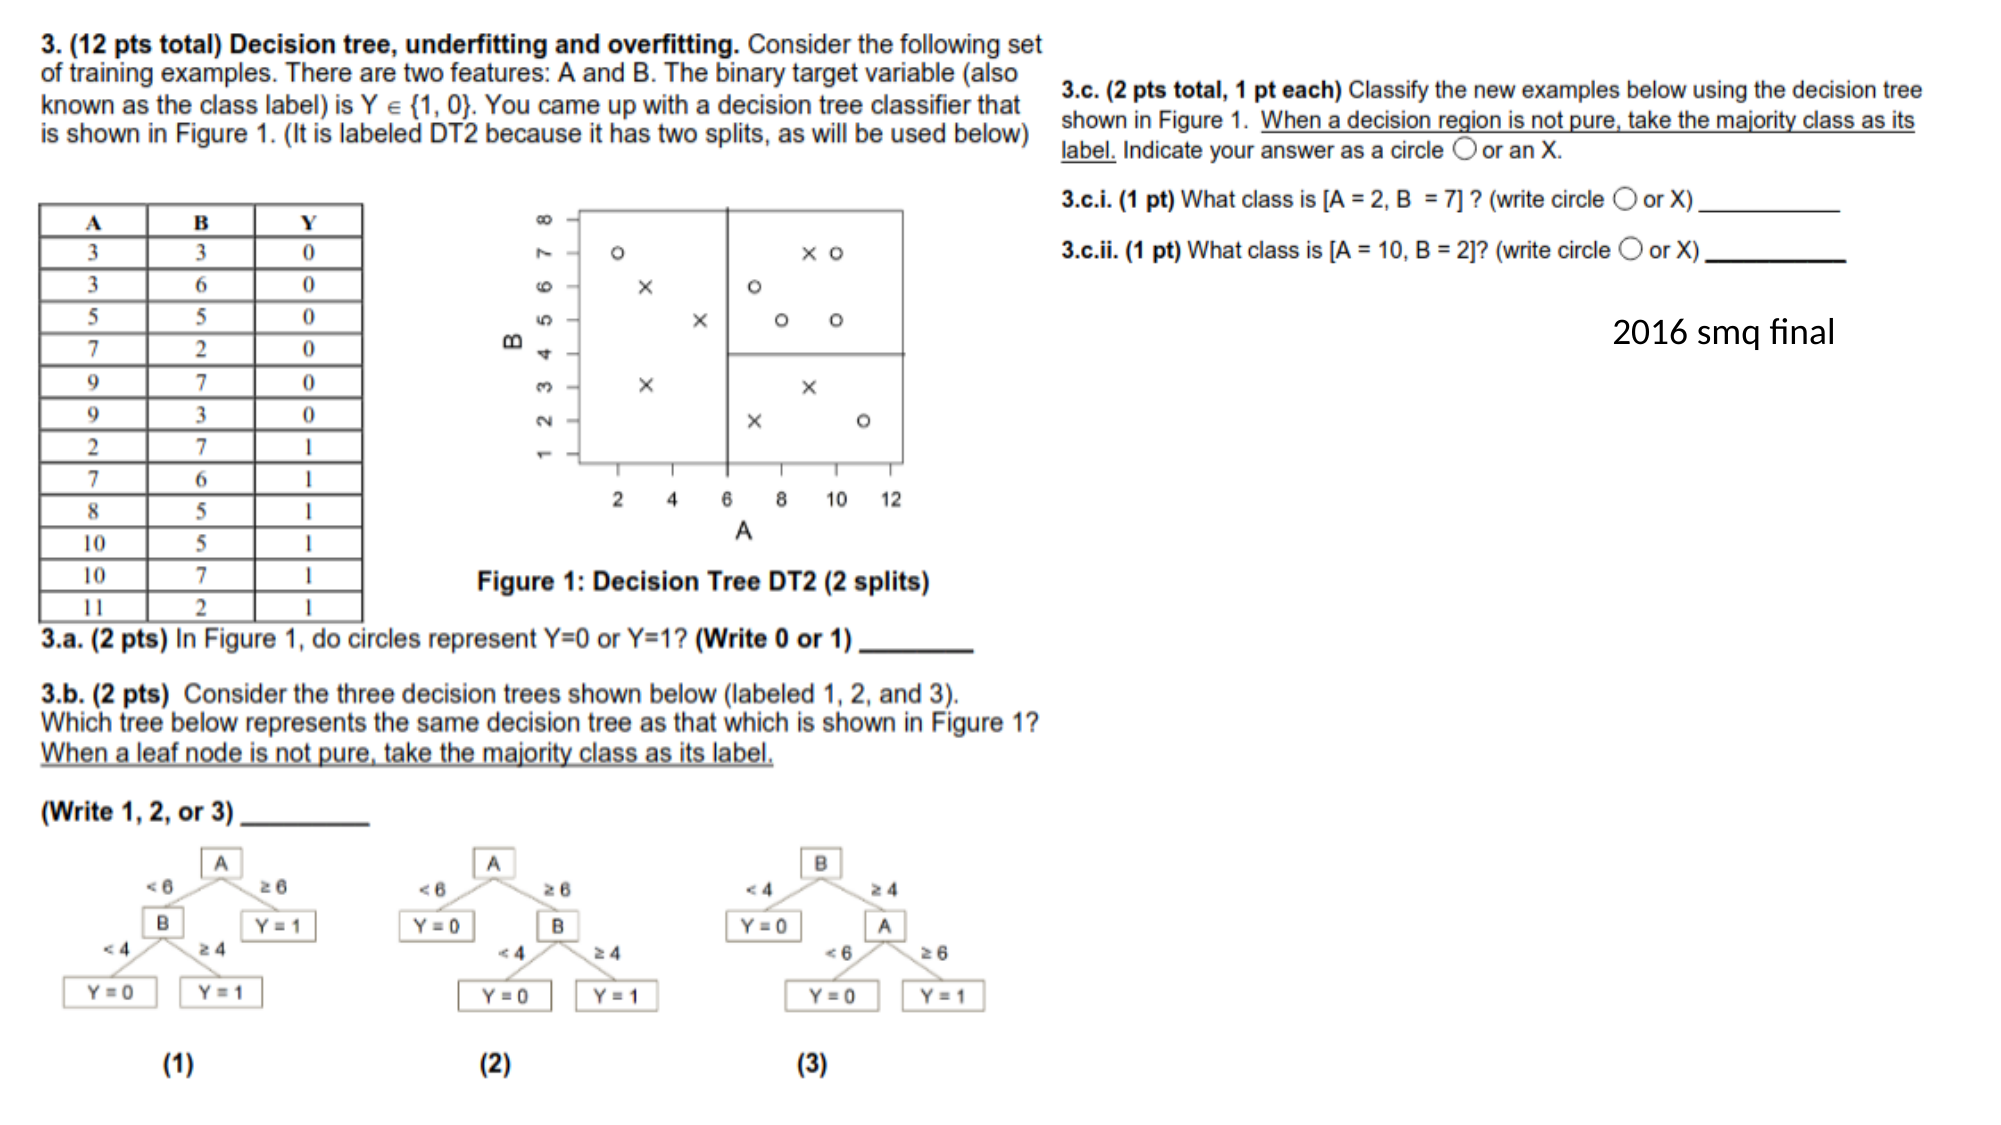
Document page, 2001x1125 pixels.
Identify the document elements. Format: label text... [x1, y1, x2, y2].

text_box 2016 smq final [1499, 299, 1949, 360]
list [0, 0, 1088, 1092]
picture [1029, 62, 1968, 284]
